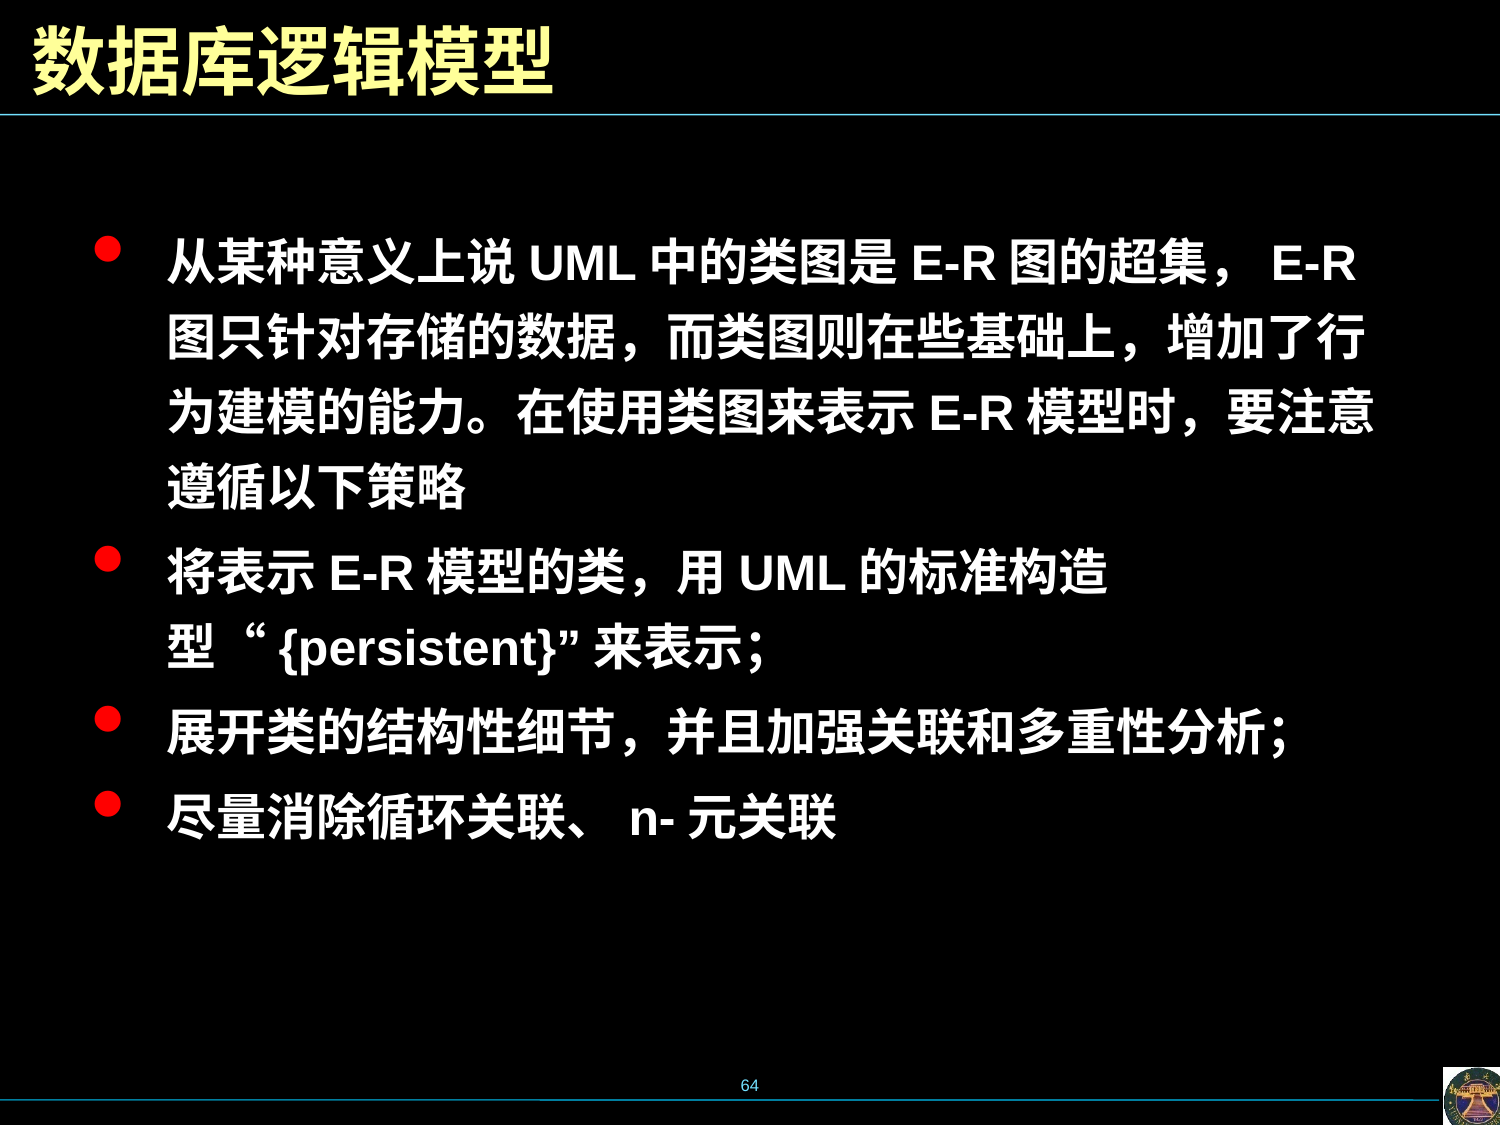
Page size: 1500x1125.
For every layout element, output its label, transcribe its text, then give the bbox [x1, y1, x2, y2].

text_box 从某种意义上说UML中的类图是E-R图的超集，E-R图只针对存储的数据，而类图则在些基础上，增加了行为建模的能力。在使用类图来表示E-R模型时，要注意遵循以下策略 将表示E-R模型的类，用UML的标准构造型“{persistent}”来表示； 展开类的结构性细节，并且加强关联和多重性分析； 尽量消除循环关联、n-元关联 [76, 208, 1401, 953]
text_box 数据库逻辑模型 [16, 16, 916, 114]
picture [1443, 1067, 1500, 1125]
